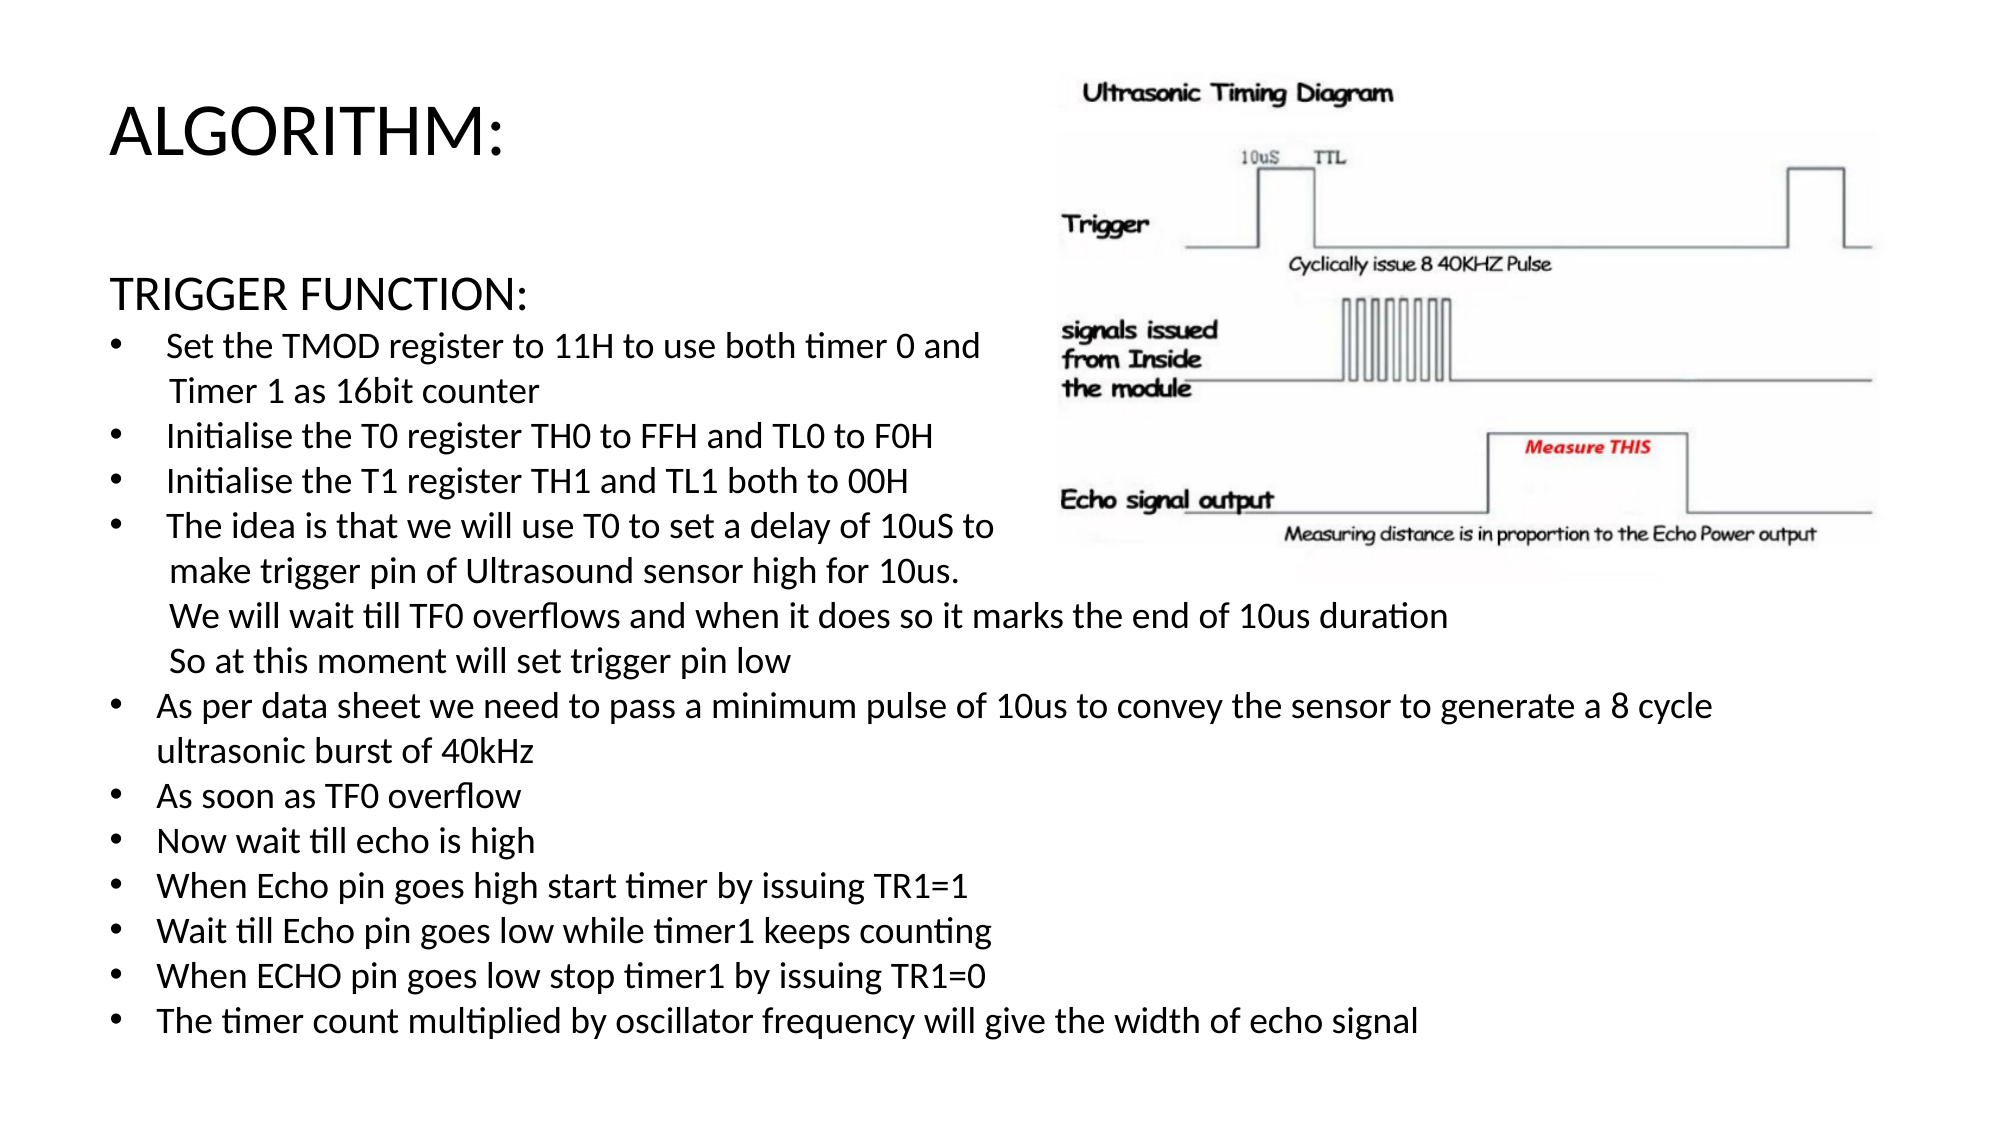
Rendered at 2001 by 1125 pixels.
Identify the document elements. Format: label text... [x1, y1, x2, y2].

picture [1028, 60, 1969, 582]
text_box ALGORITHM: TRIGGER FUNCTION: Set the TMOD register to 11H to use both timer 0 and Timer 1 as 16bit counter Initialise the T0 register TH0 to FFH and TL0 to F0H Initialise the T1 register TH1 and TL1 both to 00H The idea is that we will use T0 to set a delay of 10uS to make trigger pin of Ultrasound sensor high for 10us. We will wait till TF0 overflows and when it does so it marks the end of 10us duration So at this moment will set trigger pin low As per data sheet we need to pass a minimum pulse of 10us to convey the sensor to generate a 8 cycle ultrasonic burst of 40kHz As soon as TF0 overflow Now wait till echo is high When Echo pin goes high start timer by issuing TR1=1 Wait till Echo pin goes low while timer1 keeps counting When ECHO pin goes low stop timer1 by issuing TR1=0 The timer count multiplied by oscillator frequency will give the width of echo signal [94, 73, 1802, 1049]
